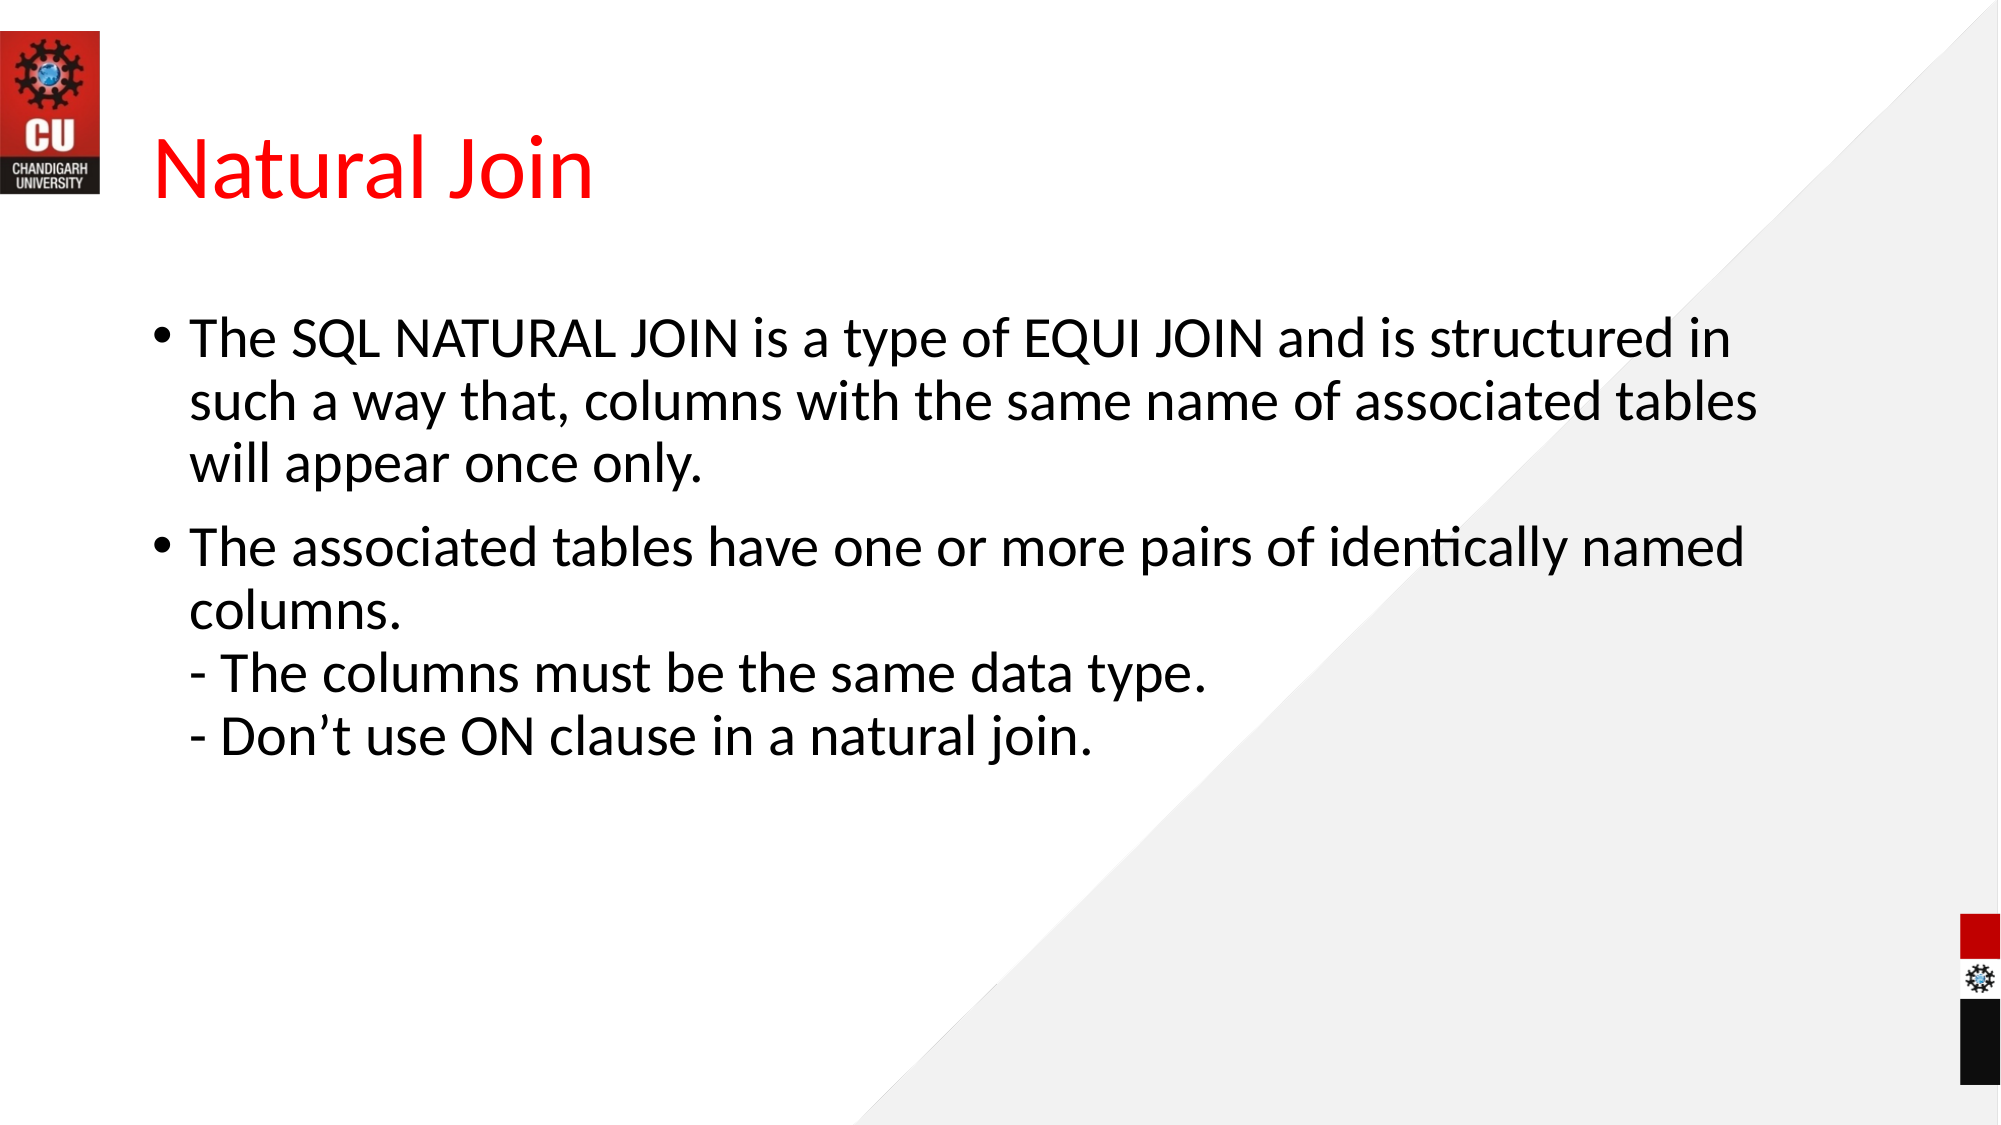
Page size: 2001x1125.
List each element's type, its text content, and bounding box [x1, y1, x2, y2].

list The SQL NATURAL JOIN is a type of EQUI JOIN and is structured in such a way that, columns with the same name of associated tables will appear once only. The associated tables have one or more pairs of identically named columns. - The columns must be the same data type. - Don’t use ON clause in a natural join. [137, 299, 1863, 1014]
picture [0, 0, 2001, 1125]
title Natural Join [137, 59, 1863, 278]
